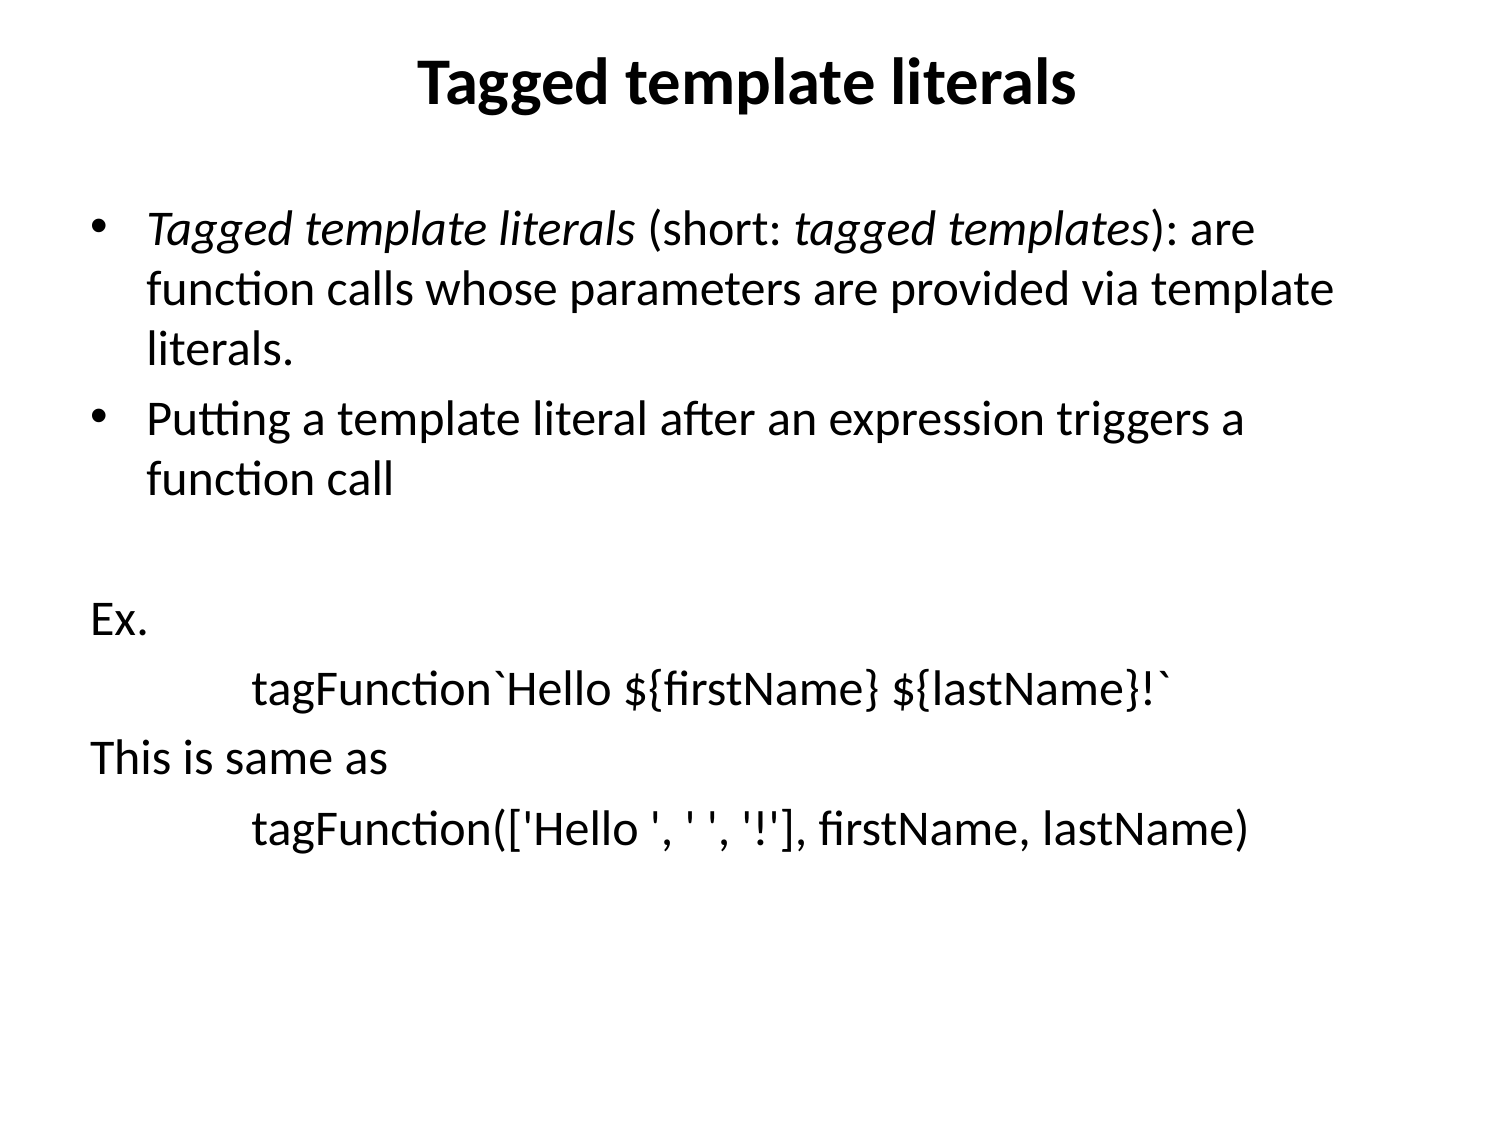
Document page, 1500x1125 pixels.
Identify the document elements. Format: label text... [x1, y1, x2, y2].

list Tagged template literals (short: tagged templates): are function calls whose parameters are provided via template literals. Putting a template literal after an expression triggers a function call Ex. tagFunction`Hello ${firstName} ${lastName}!` This is same as tagFunction(['Hello ', ' ', '!'], firstName, lastName) [75, 187, 1425, 1100]
title Tagged template literals [72, 24, 1423, 130]
